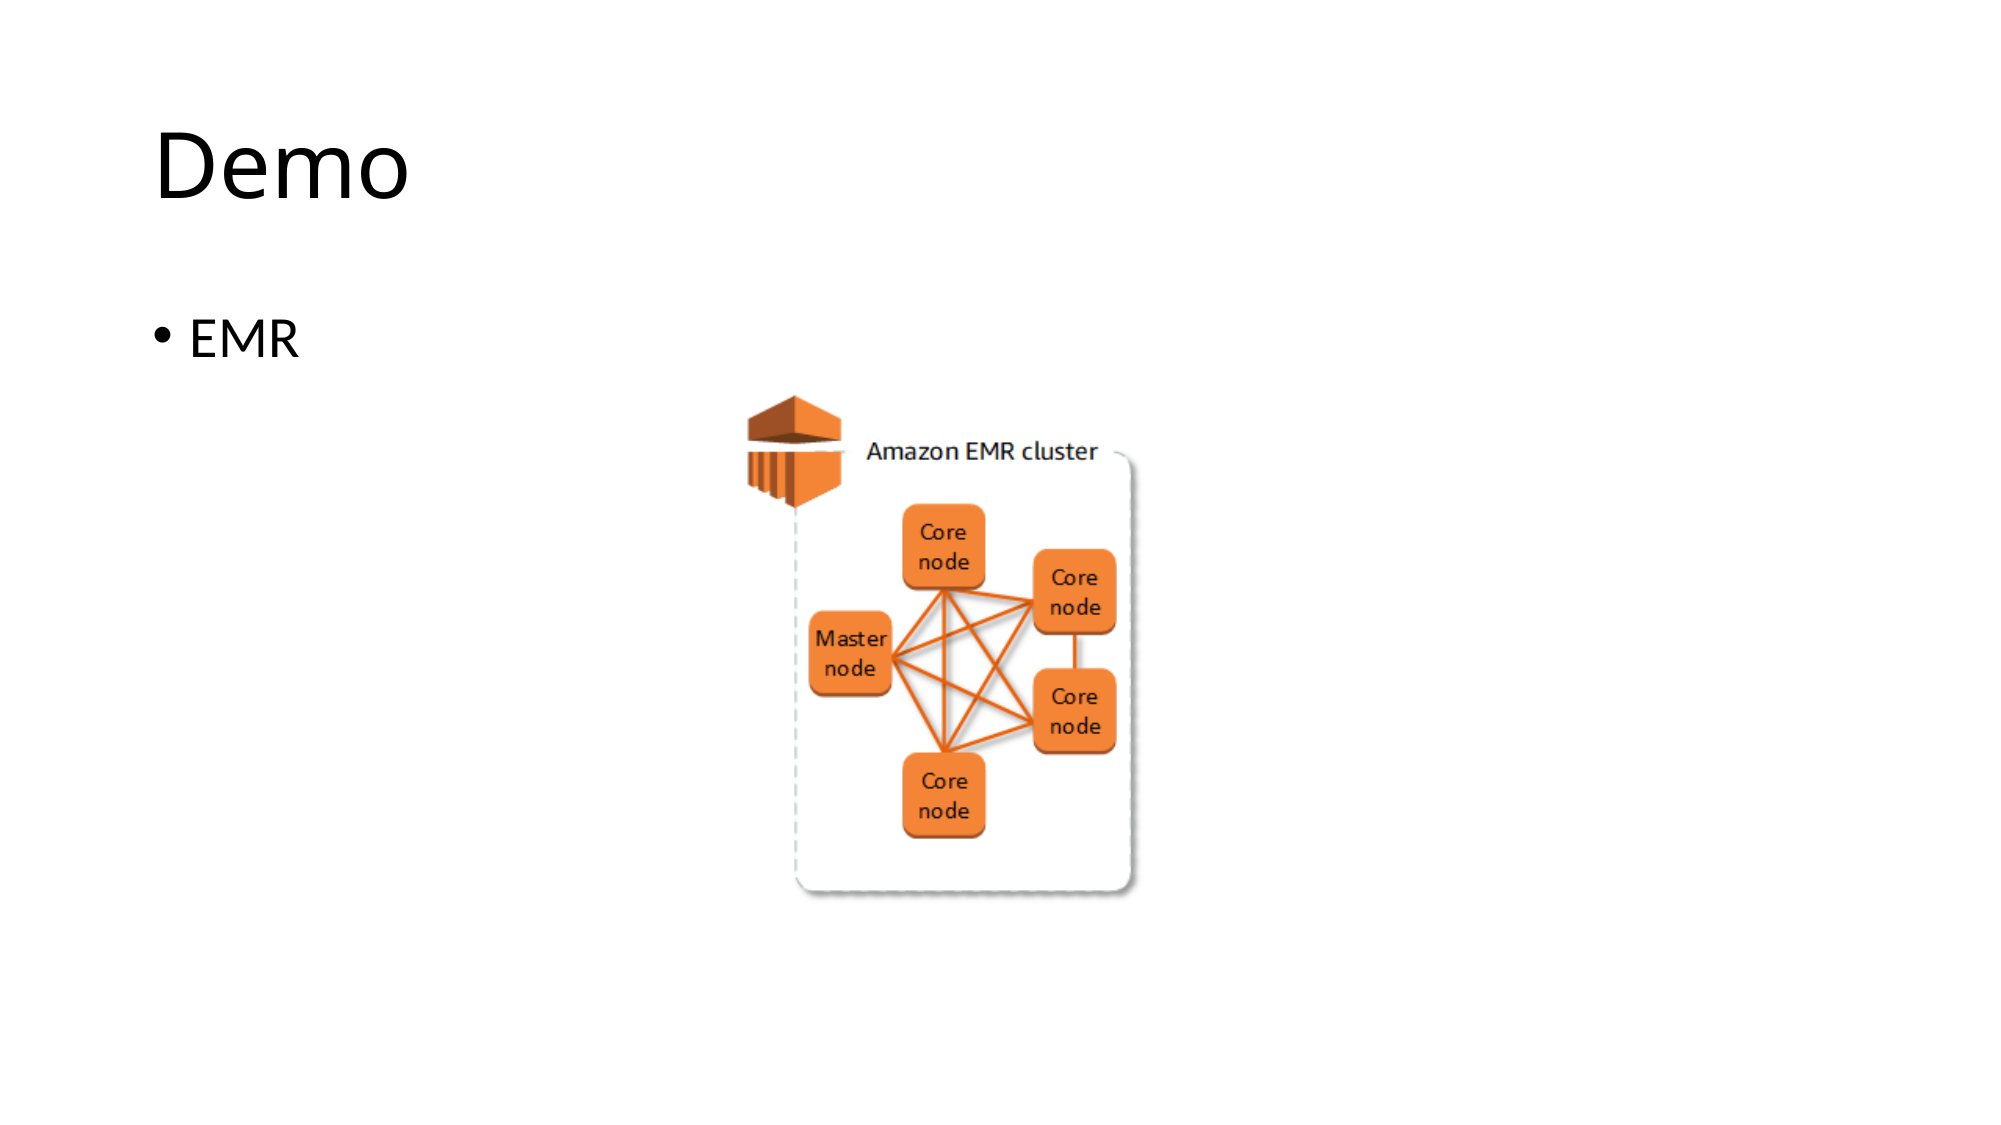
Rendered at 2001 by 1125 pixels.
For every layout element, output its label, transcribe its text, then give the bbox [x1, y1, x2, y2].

picture [646, 366, 1272, 947]
title Demo [137, 59, 1863, 278]
list EMR [137, 299, 1863, 1014]
